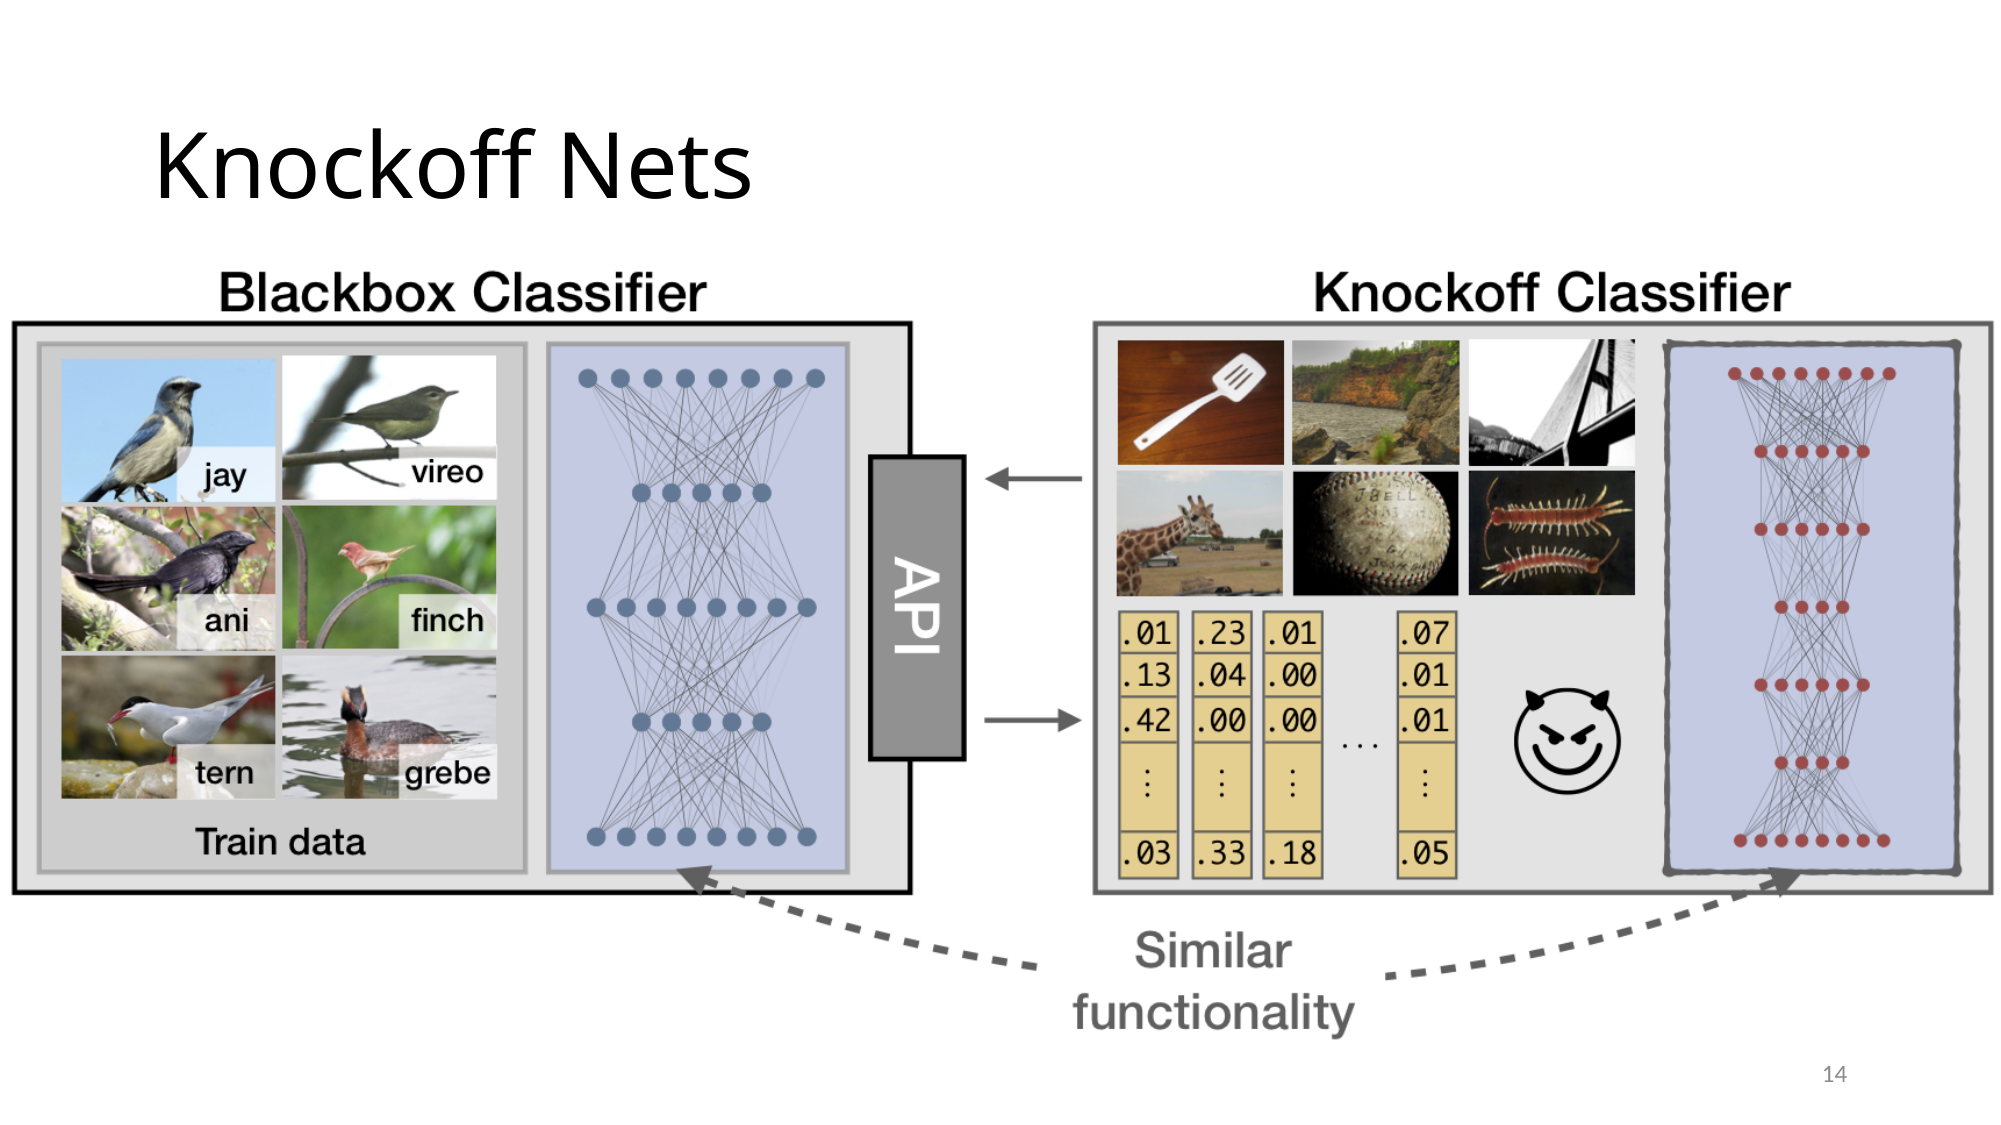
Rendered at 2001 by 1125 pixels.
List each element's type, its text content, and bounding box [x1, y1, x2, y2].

slide_number 14 [1412, 1043, 1863, 1103]
picture [0, 266, 2000, 1043]
title Knockoff Nets [137, 59, 1863, 266]
